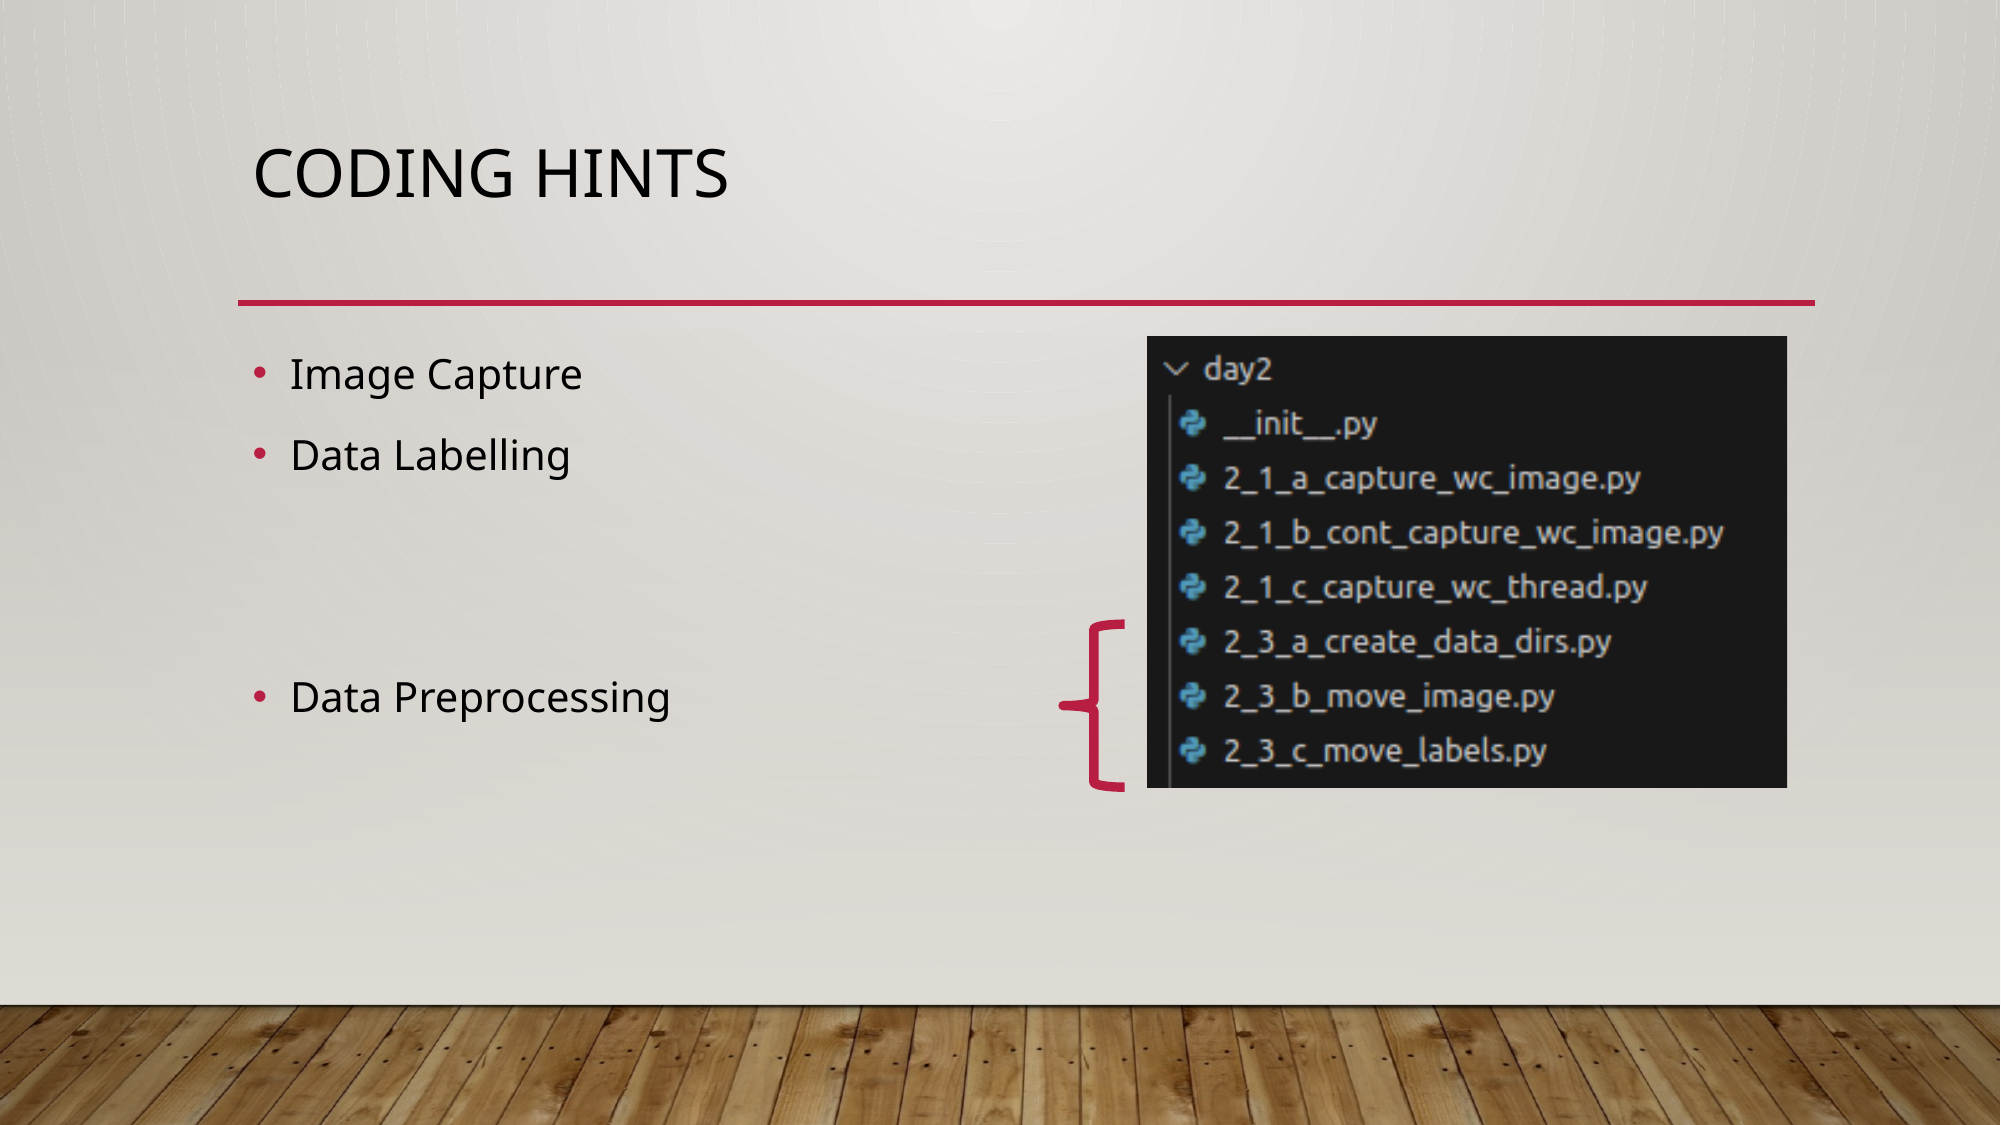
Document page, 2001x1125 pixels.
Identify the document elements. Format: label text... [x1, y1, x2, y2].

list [1146, 336, 1788, 788]
text_box [1062, 623, 1125, 788]
title Coding Hints [237, 132, 1814, 306]
list Image Capture Data Labelling Data Preprocessing [237, 329, 1000, 896]
picture [0, 1005, 2000, 1125]
